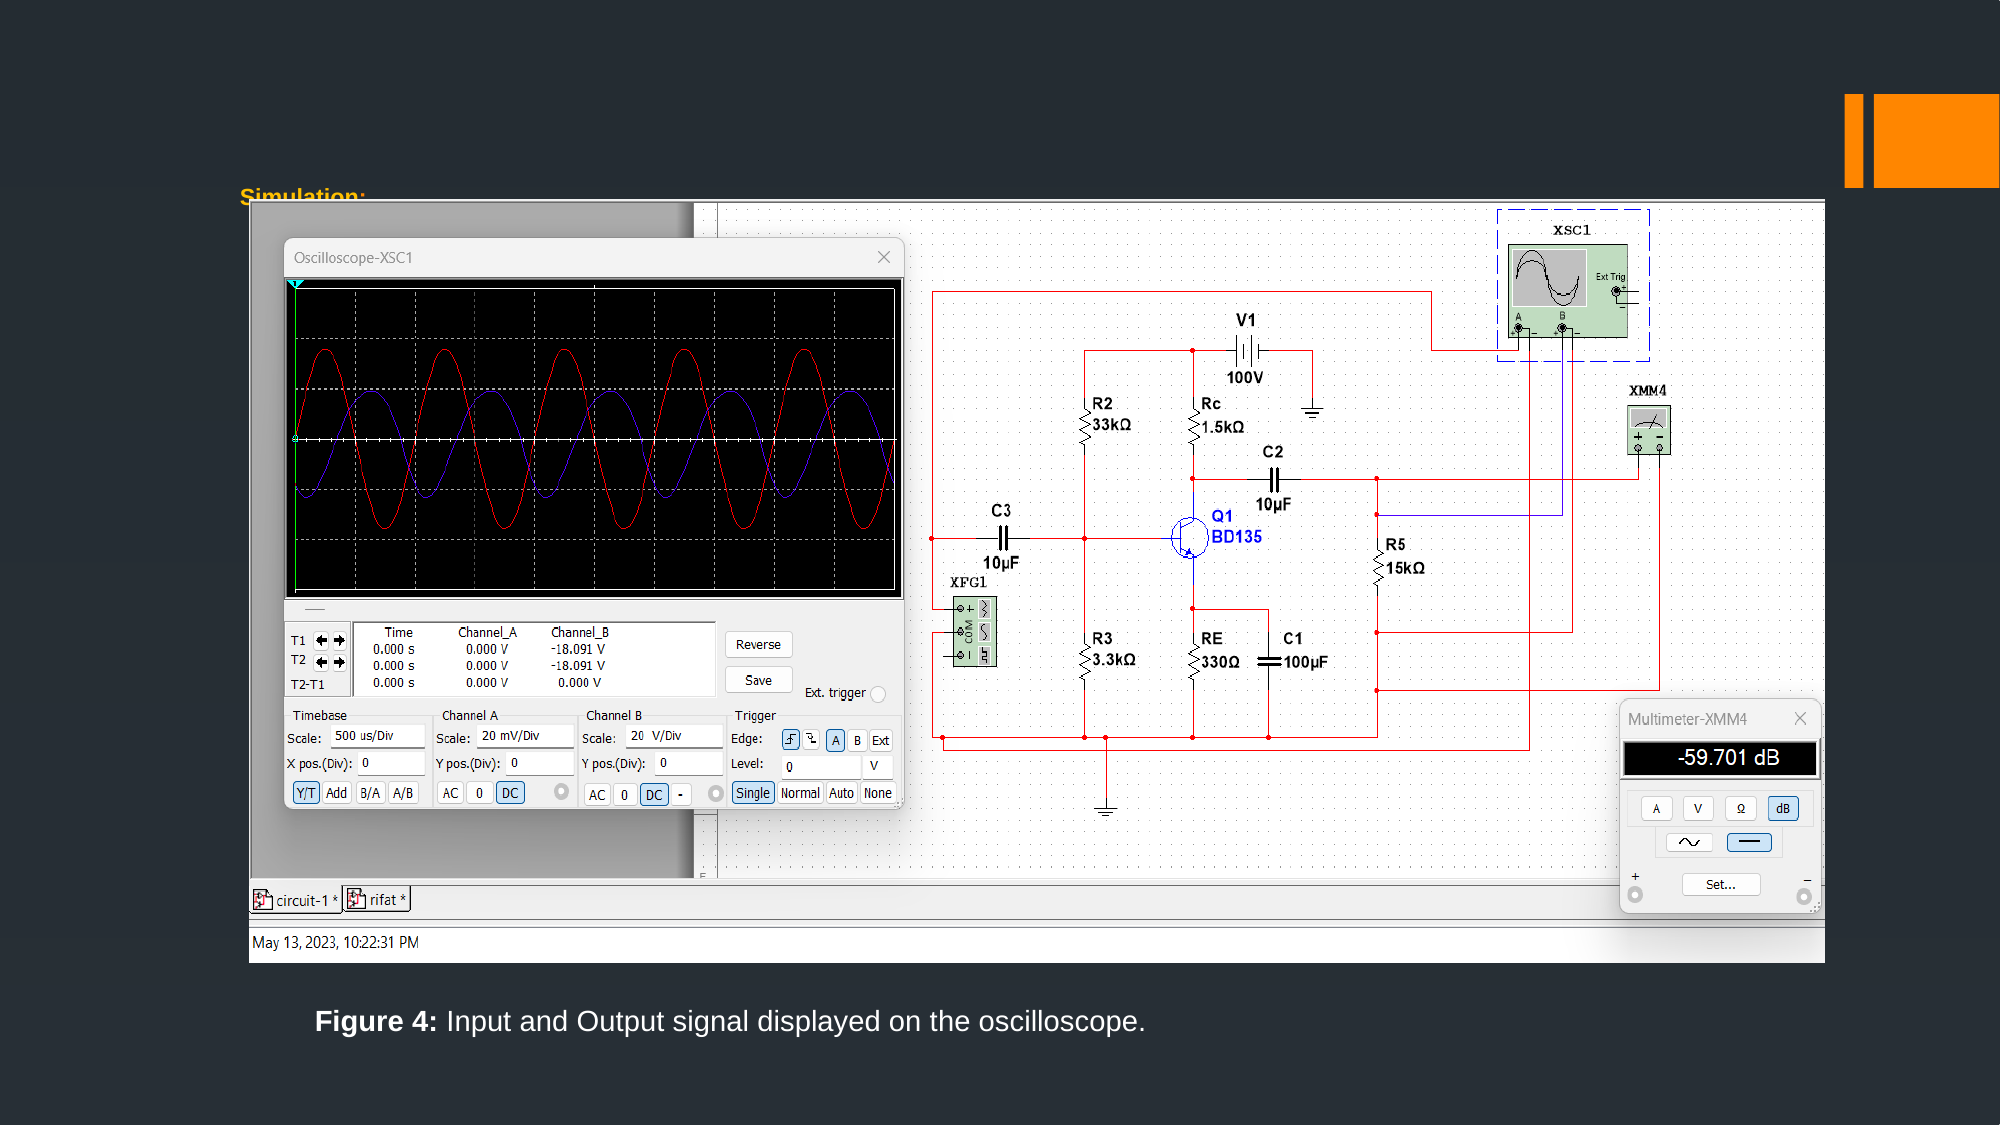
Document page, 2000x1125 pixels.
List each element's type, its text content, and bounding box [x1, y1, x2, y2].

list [249, 199, 1826, 963]
list Figure 4: Input and Output signal displayed on the oscilloscope. [299, 994, 1762, 1120]
title Simulation: [224, 174, 875, 246]
